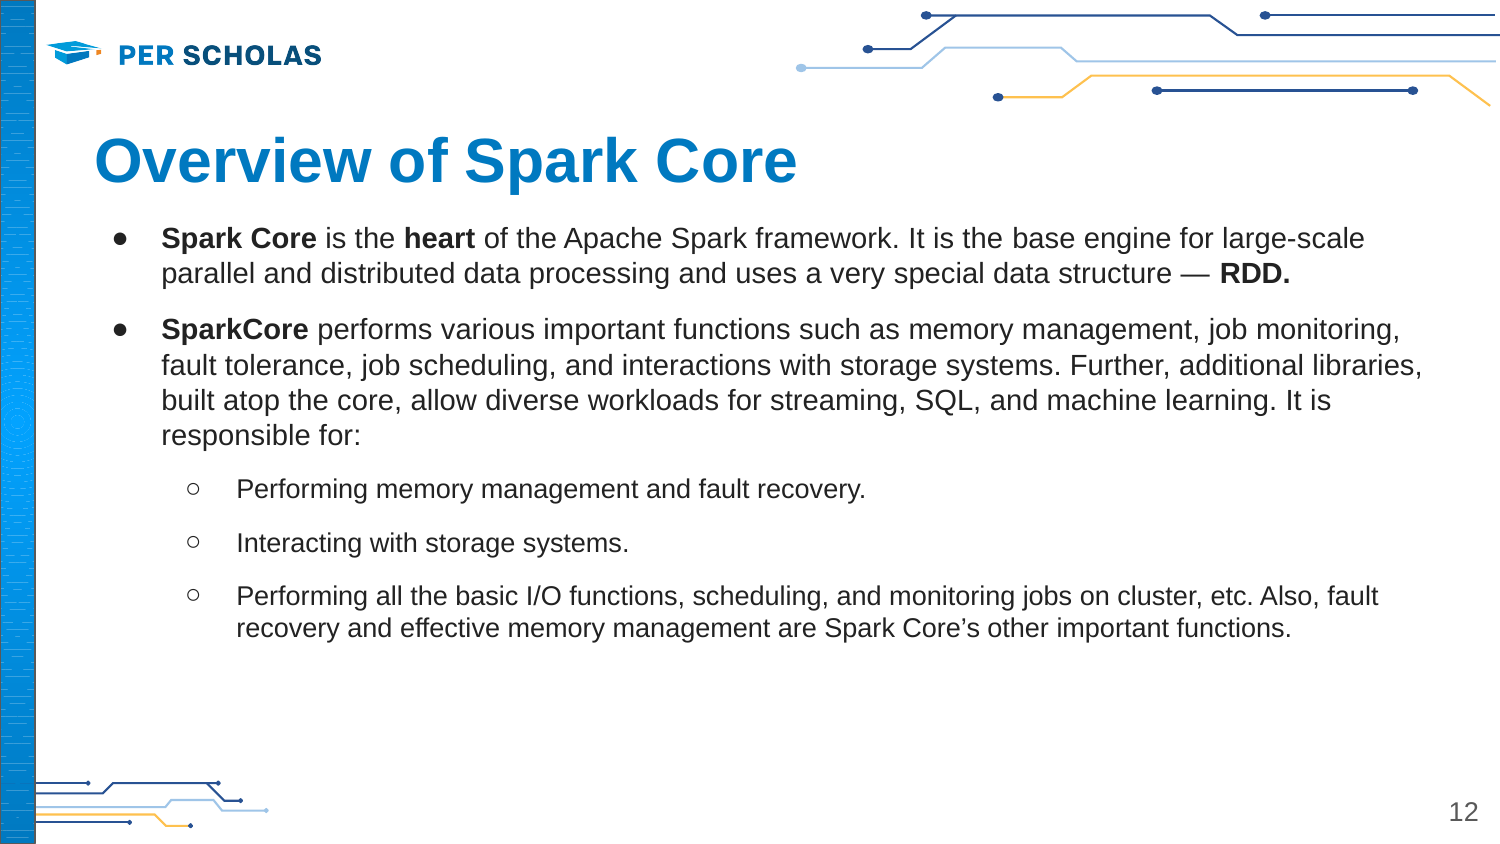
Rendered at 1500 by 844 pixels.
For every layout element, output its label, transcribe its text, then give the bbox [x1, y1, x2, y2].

title Overview of Spark Core [79, 110, 1478, 205]
list Spark Core is the heart of the Apache Spark framework. It is the base engine for large-scale parallel and distributed data processing and uses a very special data structure — RDD. SparkCore performs various important functions such as memory management, job monitoring, fault tolerance, job scheduling, and interactions with storage systems. Further, additional libraries, built atop the core, allow diverse workloads for streaming, SQL, and machine learning. It is responsible for: Performing memory management and fault recovery. Interacting with storage systems. Performing all the basic I/O functions, scheduling, and monitoring jobs on cluster, etc. Also, fault recovery and effective memory management are Spark Core’s other important functions. [71, 204, 1469, 766]
slide_number ‹#› [1403, 779, 1494, 844]
picture [36, 17, 339, 83]
